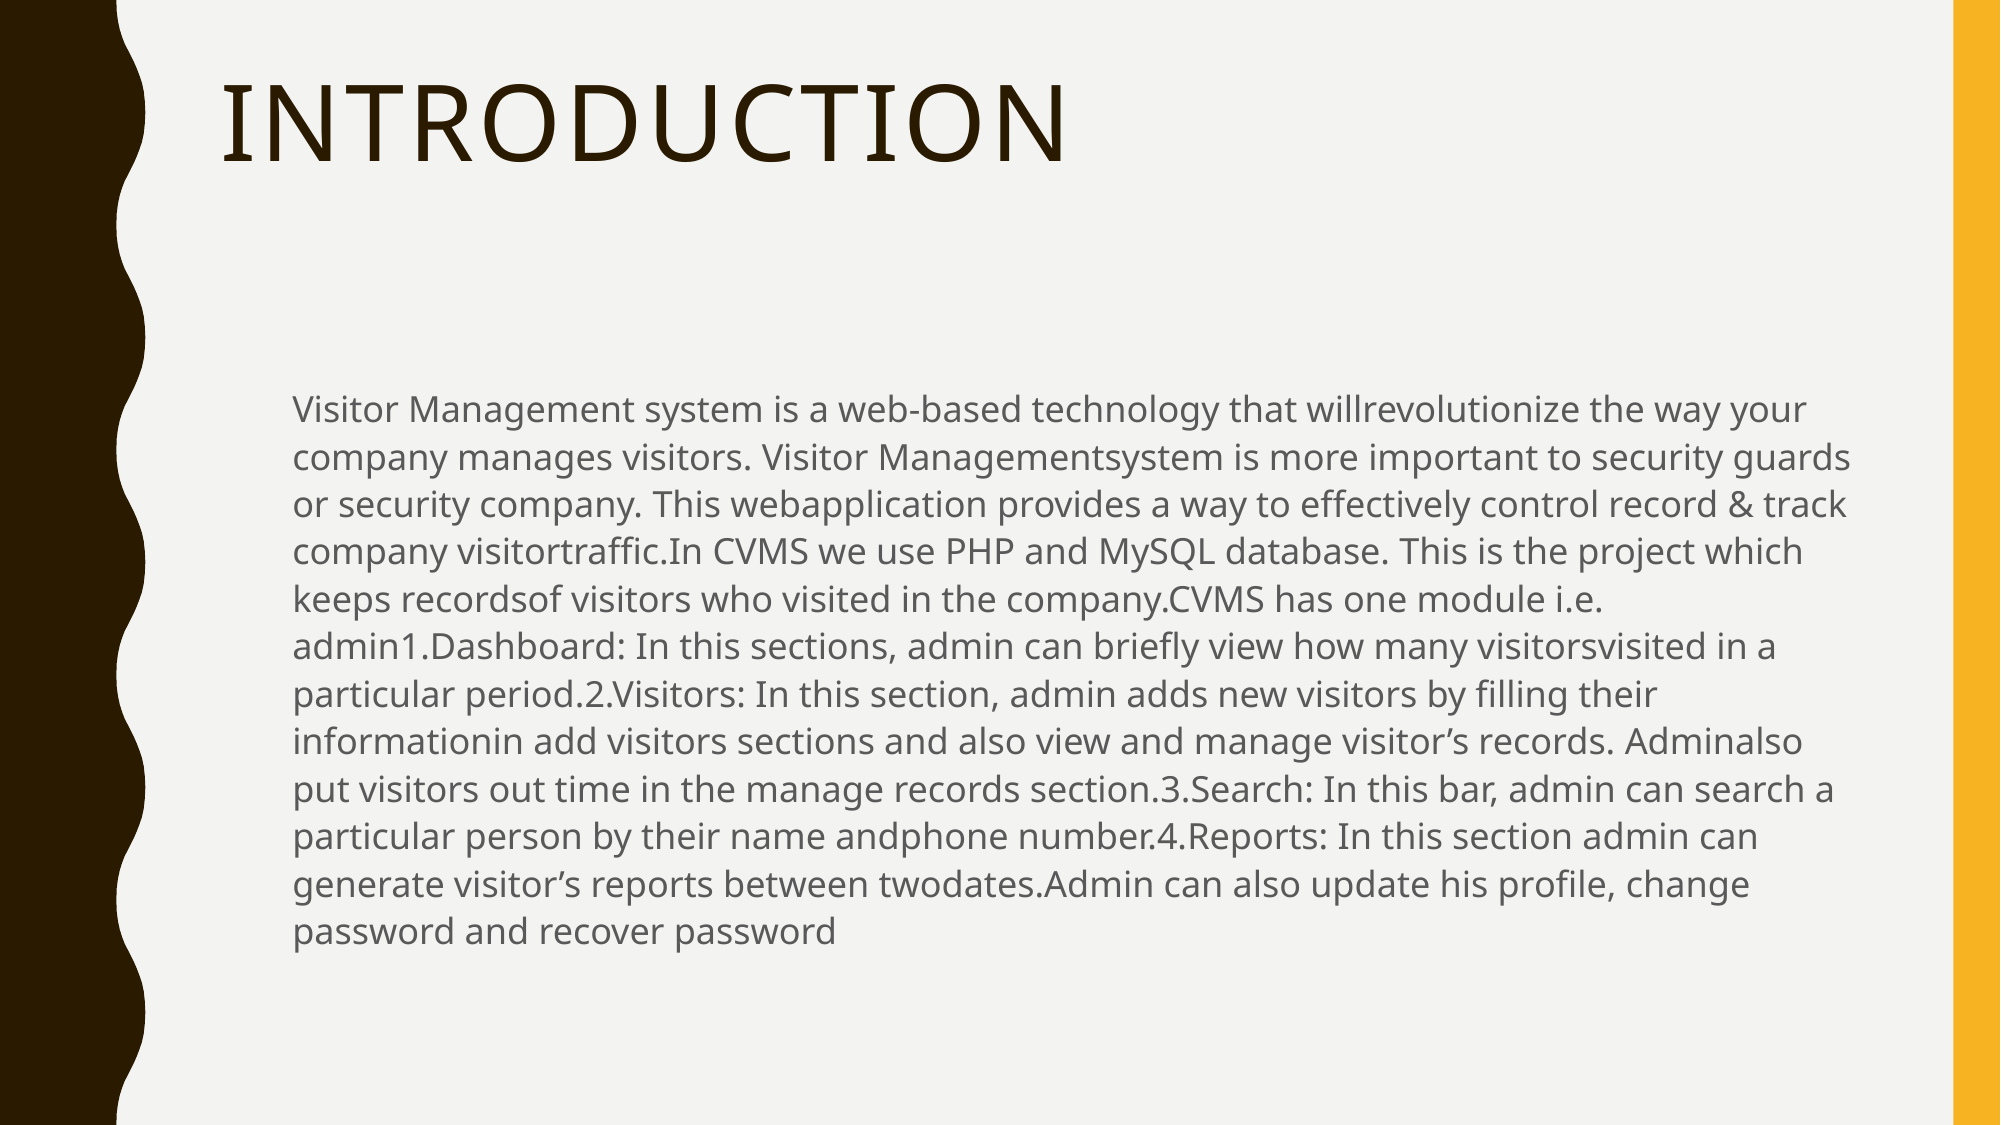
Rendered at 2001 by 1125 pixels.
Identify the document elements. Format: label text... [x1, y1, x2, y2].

title introduction [205, 62, 1875, 308]
list Visitor Management system is a web-based technology that willrevolutionize the way your company manages visitors. Visitor Managementsystem is more important to security guards or security company. This webapplication provides a way to effectively control record & track company visitortraffic.In CVMS we use PHP and MySQL database. This is the project which keeps recordsof visitors who visited in the company.CVMS has one module i.e. admin1.Dashboard: In this sections, admin can briefly view how many visitorsvisited in a particular period.2.Visitors: In this section, admin adds new visitors by filling their informationin add visitors sections and also view and manage visitor’s records. Adminalso put visitors out time in the manage records section.3.Search: In this bar, admin can search a particular person by their name andphone number.4.Reports: In this section admin can generate visitor’s reports between twodates.Admin can also update his profile, change password and recover password [205, 375, 1875, 965]
